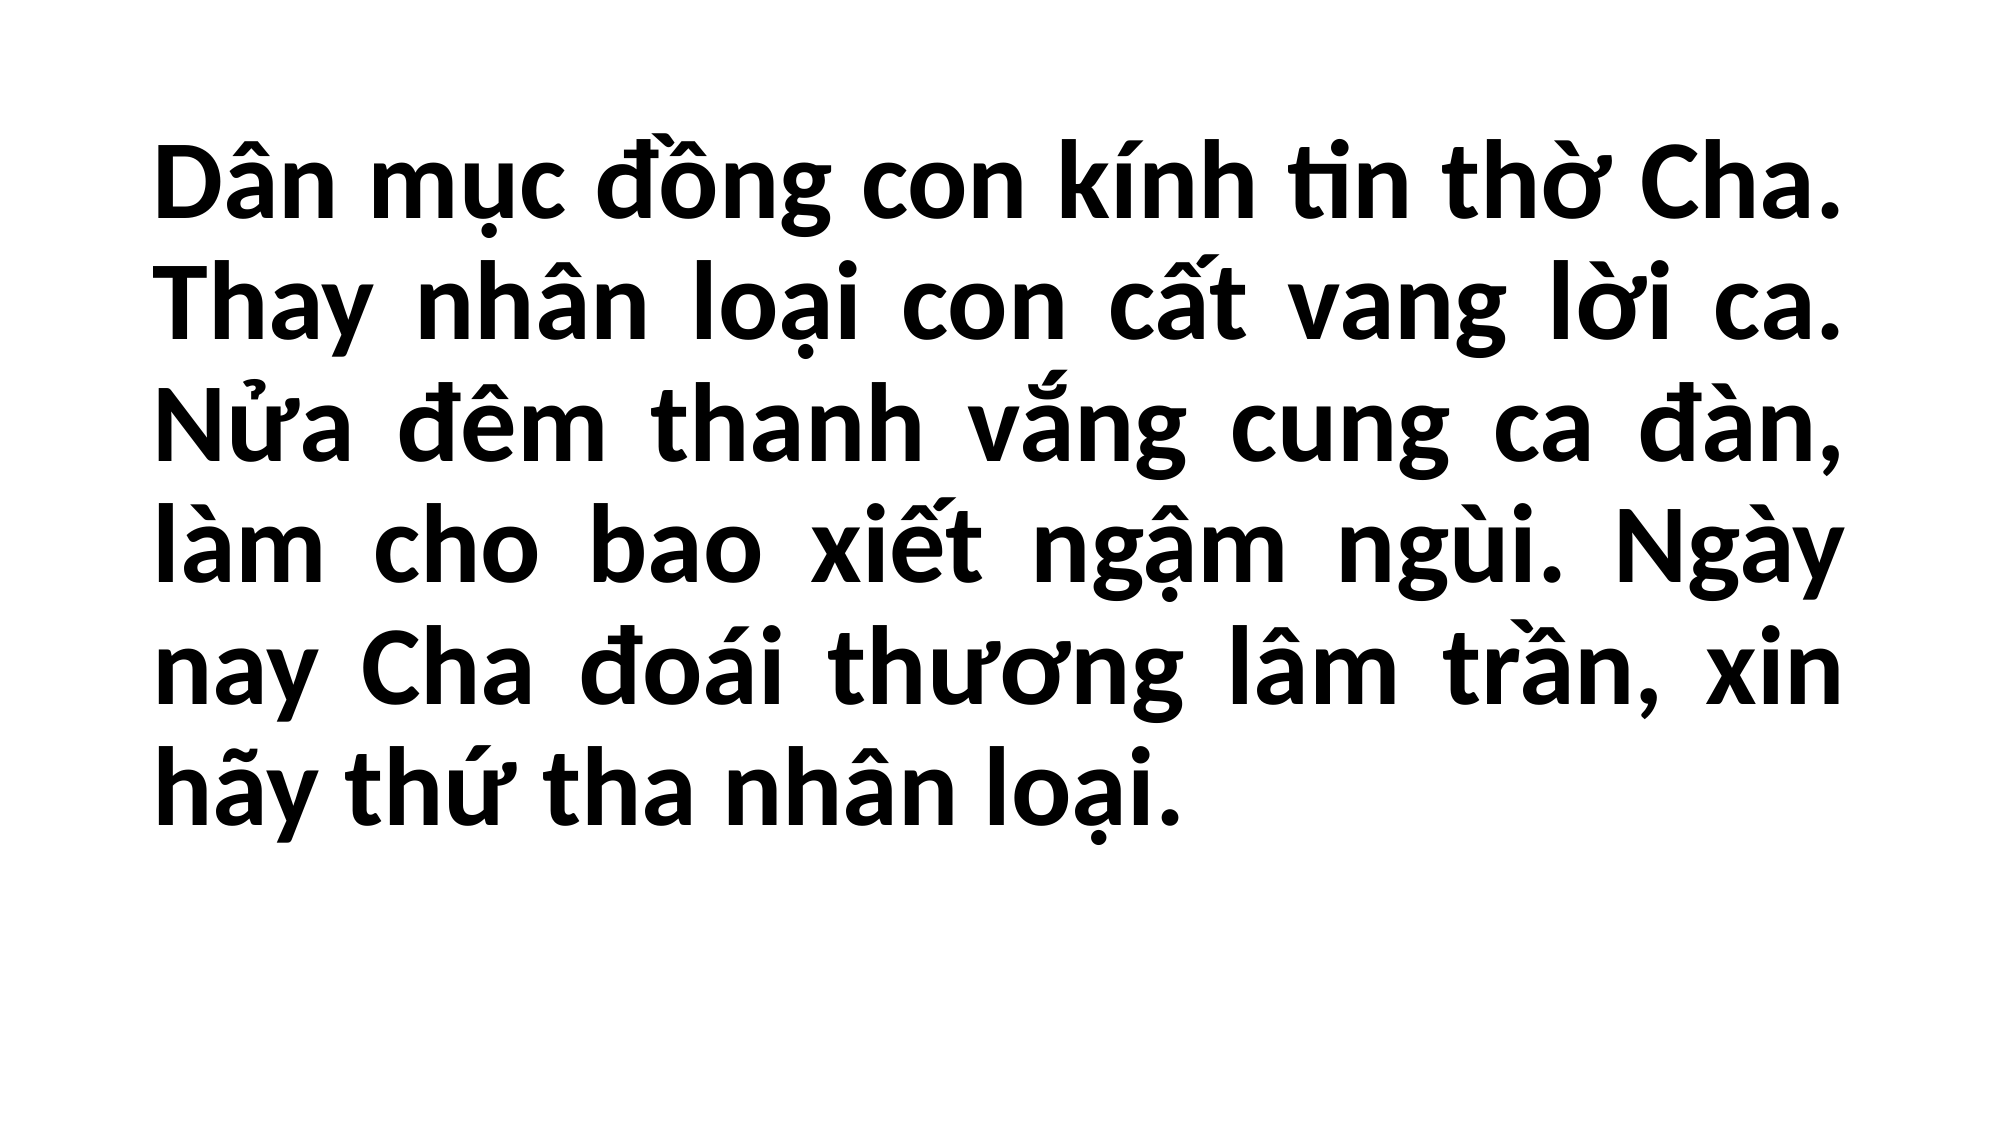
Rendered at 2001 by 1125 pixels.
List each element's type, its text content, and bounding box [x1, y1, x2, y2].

list Dân mục đồng con kính tin thờ Cha. Thay nhân loại con cất vang lời ca. Nửa đêm thanh vắng cung ca đàn, làm cho bao xiết ngậm ngùi. Ngày nay Cha đoái thương lâm trần, xin hãy thứ tha nhân loại. [137, 113, 1863, 828]
